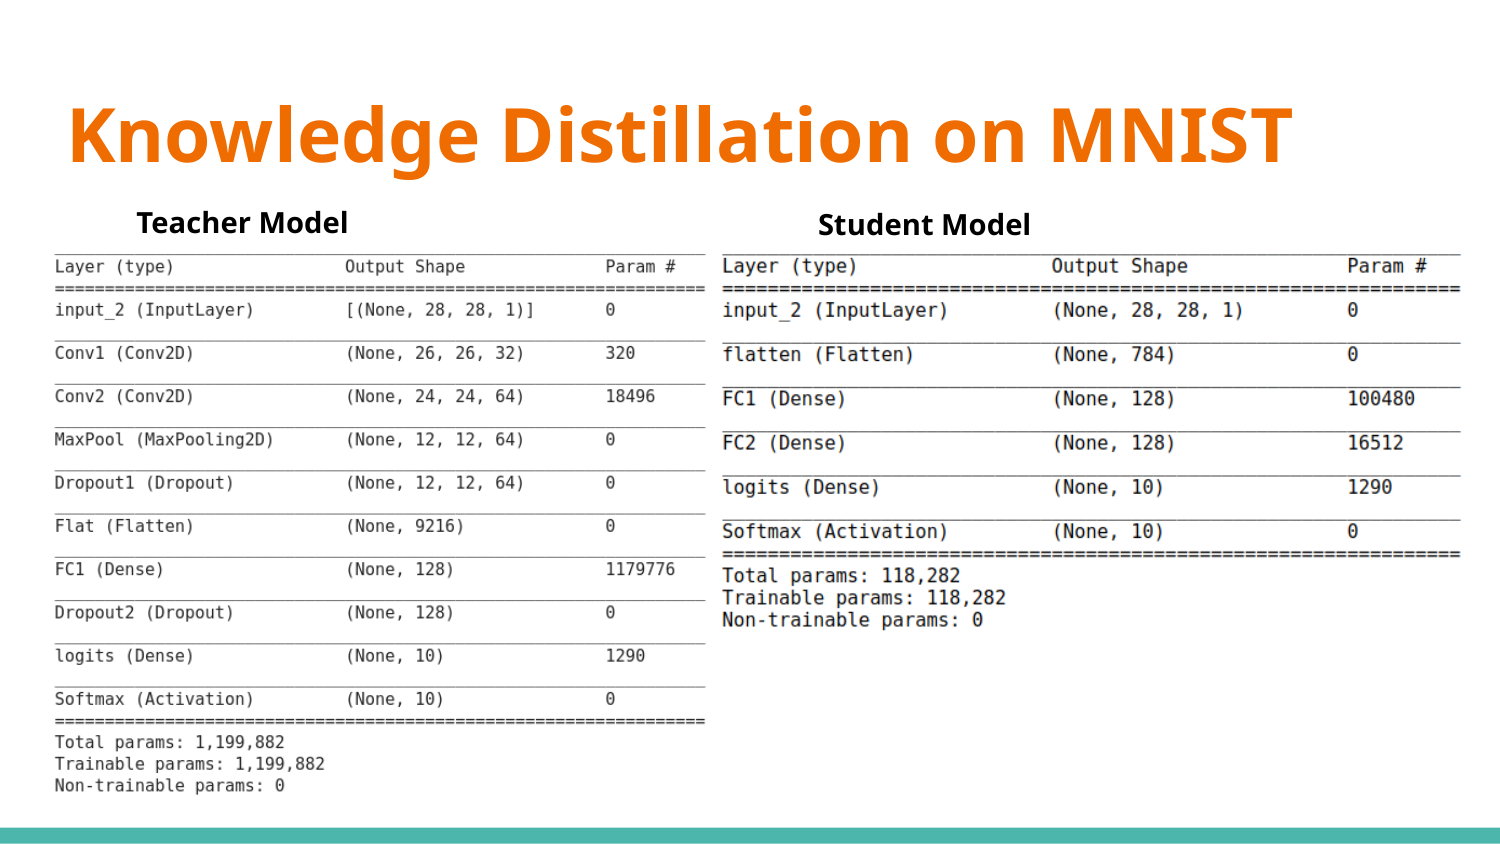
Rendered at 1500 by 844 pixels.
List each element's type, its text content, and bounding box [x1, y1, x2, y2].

text_box Teacher Model [121, 188, 593, 243]
title Knowledge Distillation on MNIST [51, 72, 1449, 189]
picture [50, 242, 1485, 799]
text_box Student Model [803, 191, 1341, 241]
